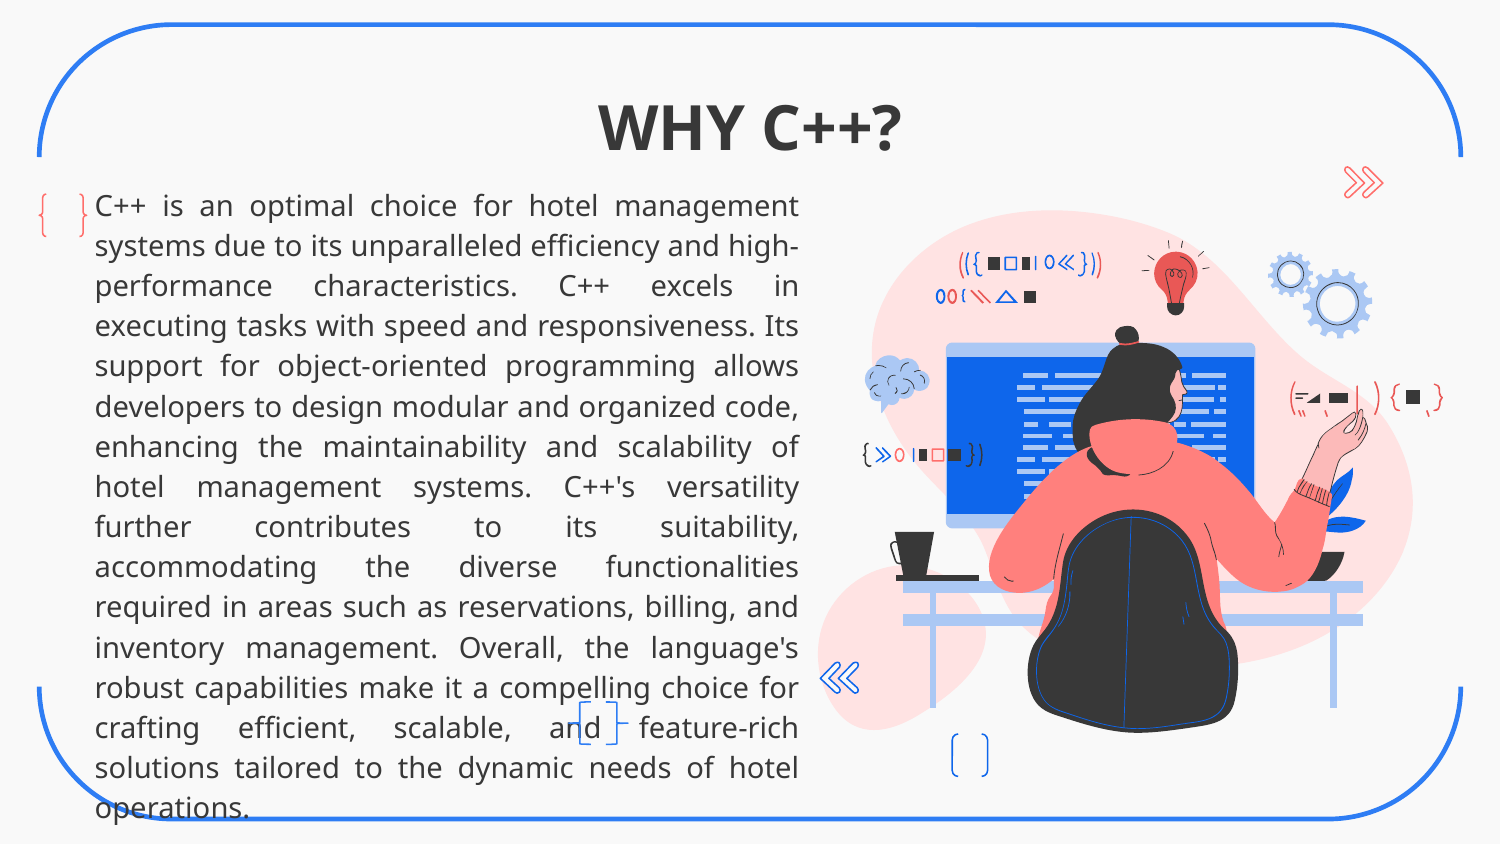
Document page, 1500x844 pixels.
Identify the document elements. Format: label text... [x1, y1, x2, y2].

title WHY C++? [118, 72, 1383, 167]
subtitle C++ is an optimal choice for hotel management systems due to its unparalleled efficiency and high-performance characteristics. C++ excels in executing tasks with speed and responsiveness. Its support for object-oriented programming allows developers to design modular and organized code, enhancing the maintainability and scalability of hotel management systems. C++'s versatility further contributes to its suitability, accommodating the diverse functionalities required in areas such as reservations, billing, and inventory management. Overall, the language's robust capabilities make it a compelling choice for crafting efficient, scalable, and feature-rich solutions tailored to the dynamic needs of hotel operations. [79, 166, 815, 789]
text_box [812, 210, 1444, 734]
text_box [568, 701, 629, 745]
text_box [820, 166, 1384, 694]
